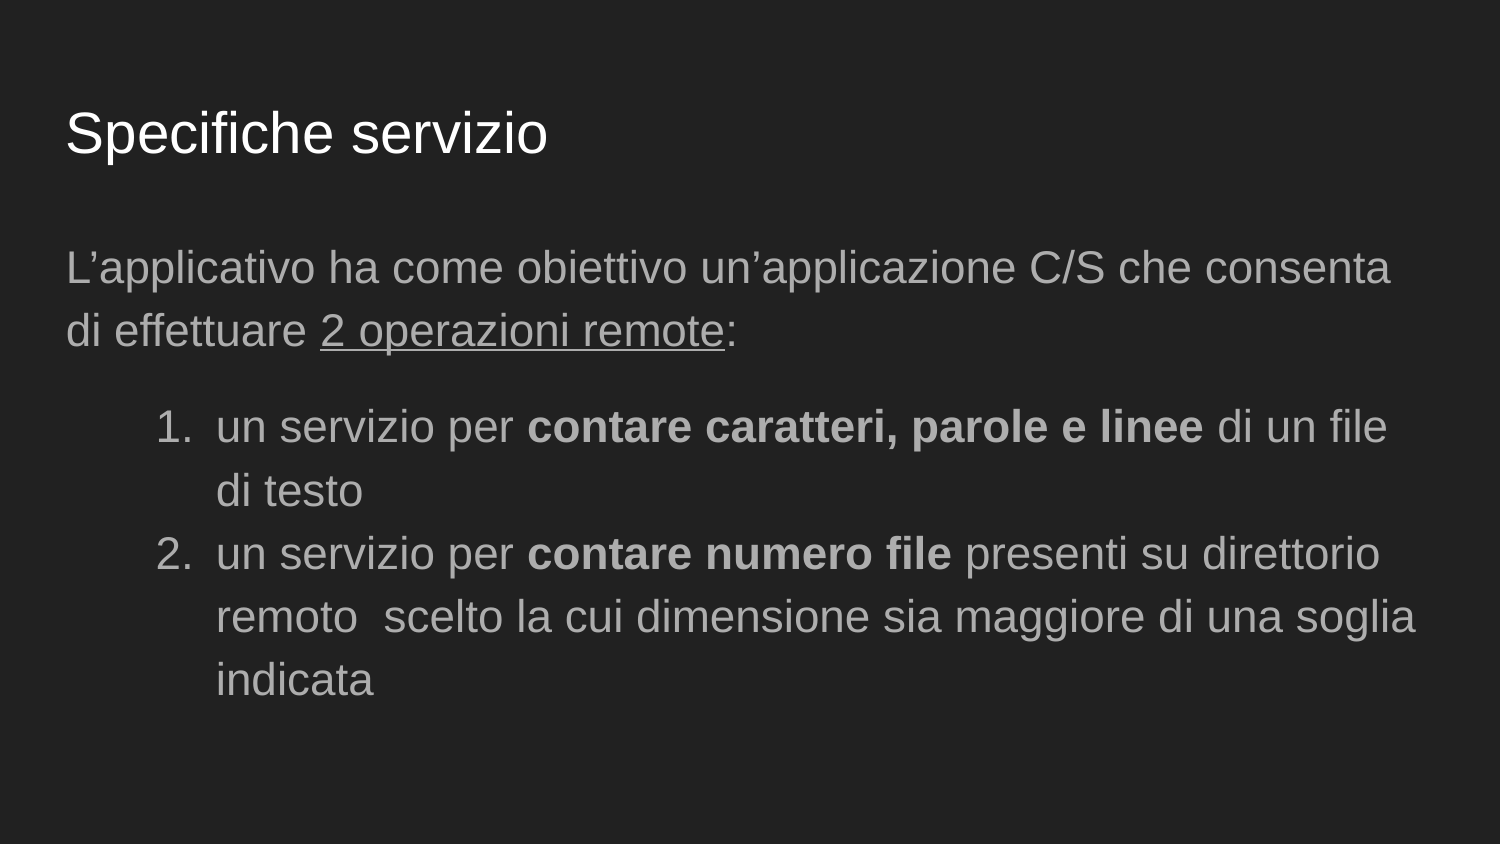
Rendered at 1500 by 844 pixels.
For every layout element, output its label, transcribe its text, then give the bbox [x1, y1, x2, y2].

text_box L’applicativo ha come obiettivo un’applicazione C/S che consenta di effettuare 2 operazioni remote: un servizio per contare caratteri, parole e linee di un file di testo un servizio per contare numero file presenti su direttorio remoto scelto la cui dimensione sia maggiore di una soglia indicata [51, 214, 1449, 775]
text_box Specifiche servizio [51, 79, 1449, 174]
